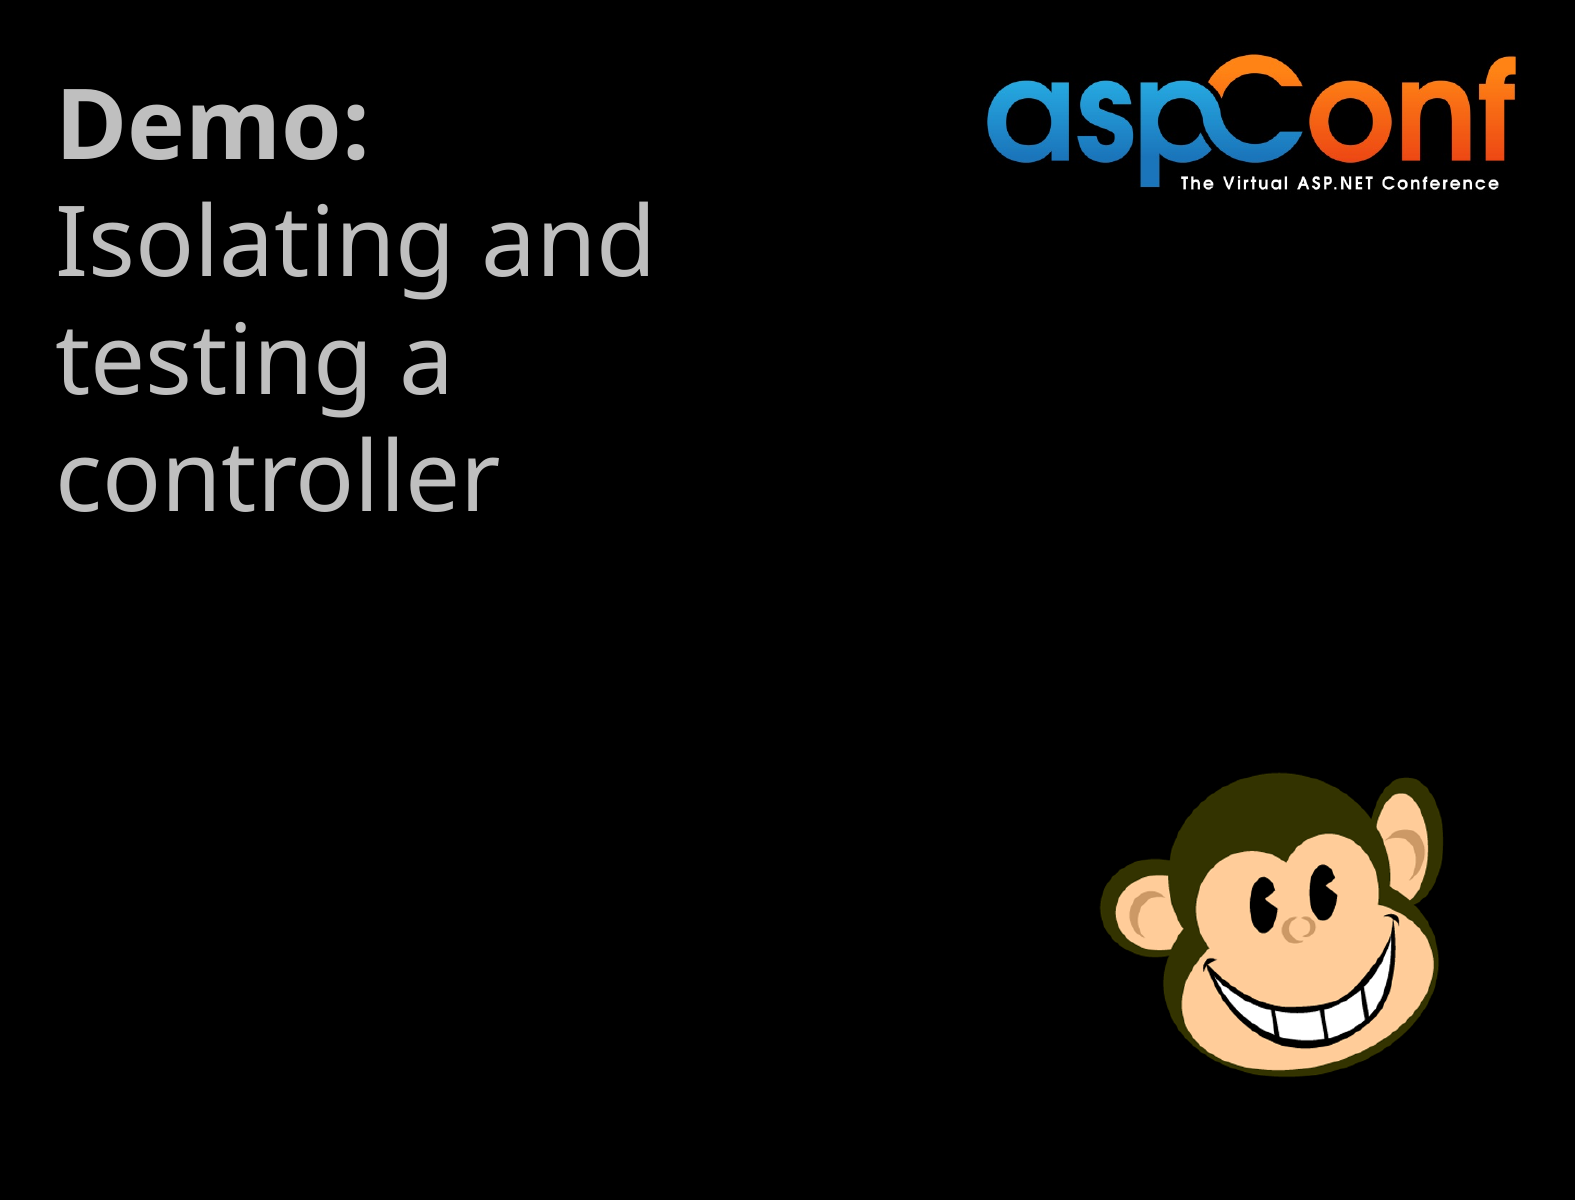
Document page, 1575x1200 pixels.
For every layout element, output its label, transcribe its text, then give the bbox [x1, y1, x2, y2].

picture [1052, 727, 1561, 1165]
title Demo: Isolating and testing a controller [39, 53, 819, 480]
picture [971, 13, 1536, 220]
